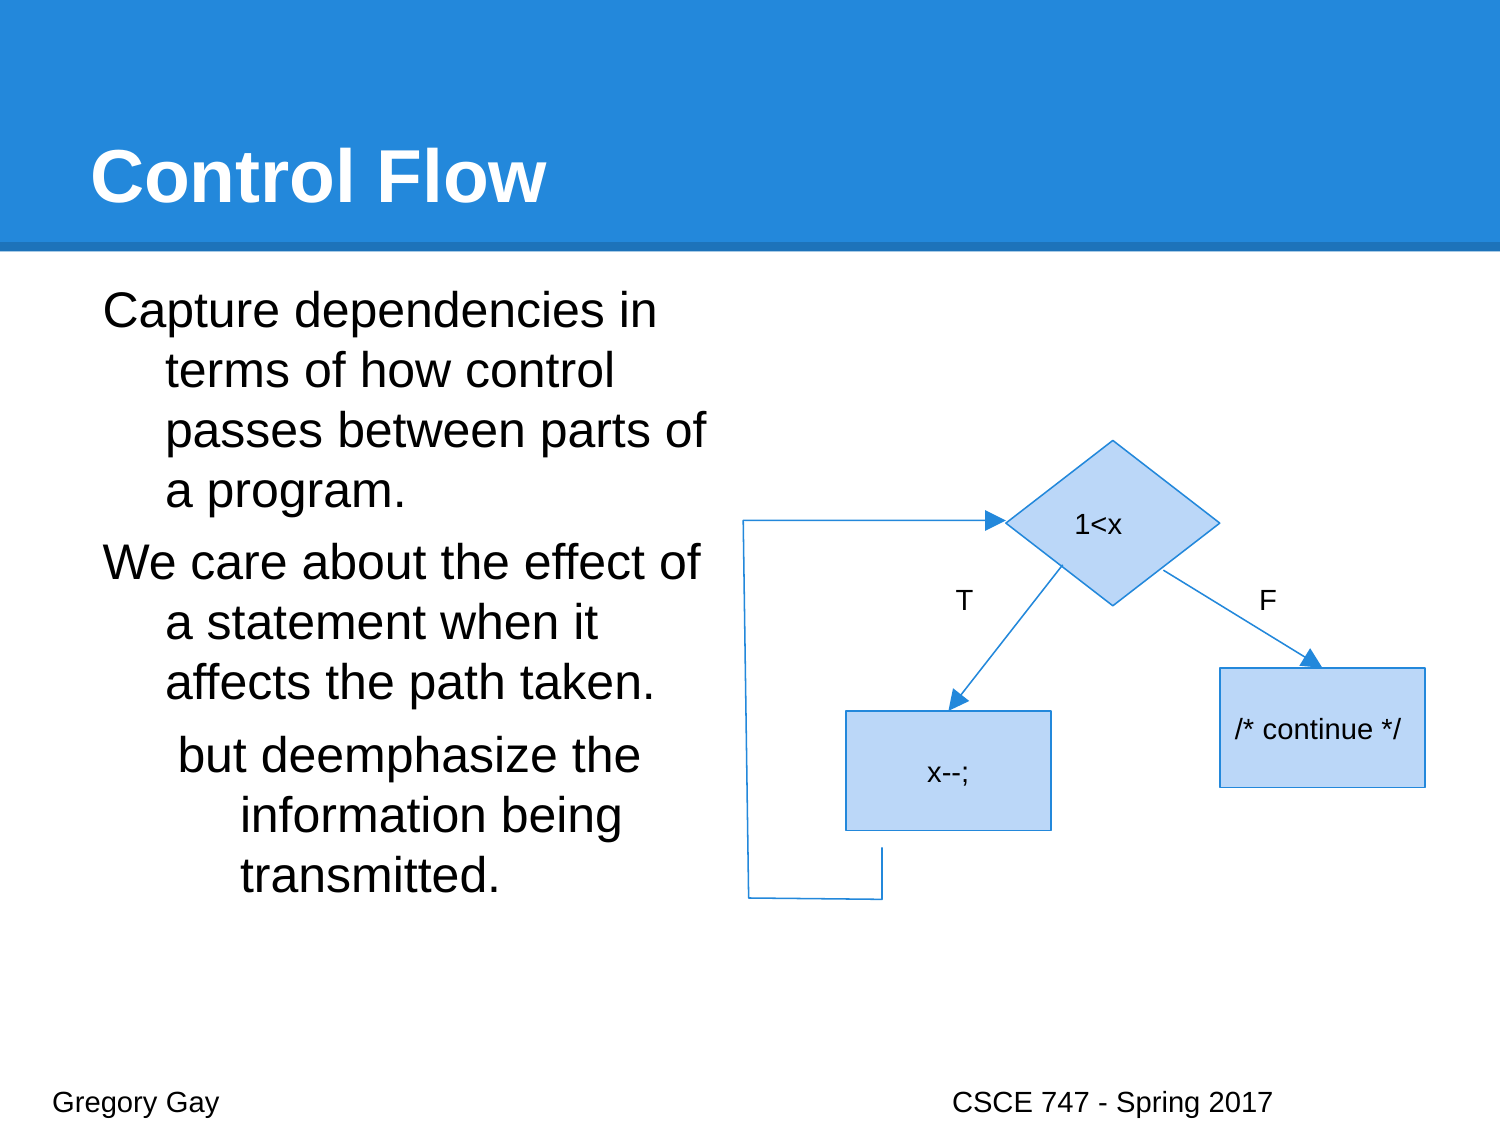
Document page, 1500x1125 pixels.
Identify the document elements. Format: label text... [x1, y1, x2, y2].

list Capture dependencies in terms of how control passes between parts of a program. We care about the effect of a statement when it affects the path taken. but deemphasize the information being transmitted. [75, 262, 731, 1068]
title Control Flow [75, 45, 1425, 233]
text_box [743, 510, 1006, 900]
text_box x--; [889, 710, 1051, 831]
text_box /* continue */ [1219, 667, 1425, 788]
text_box Gregory Gay CSCE 747 - Spring 2017 27 [37, 1068, 1463, 1114]
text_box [1163, 569, 1323, 668]
text_box 1<x [1005, 440, 1220, 606]
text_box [948, 564, 1063, 712]
